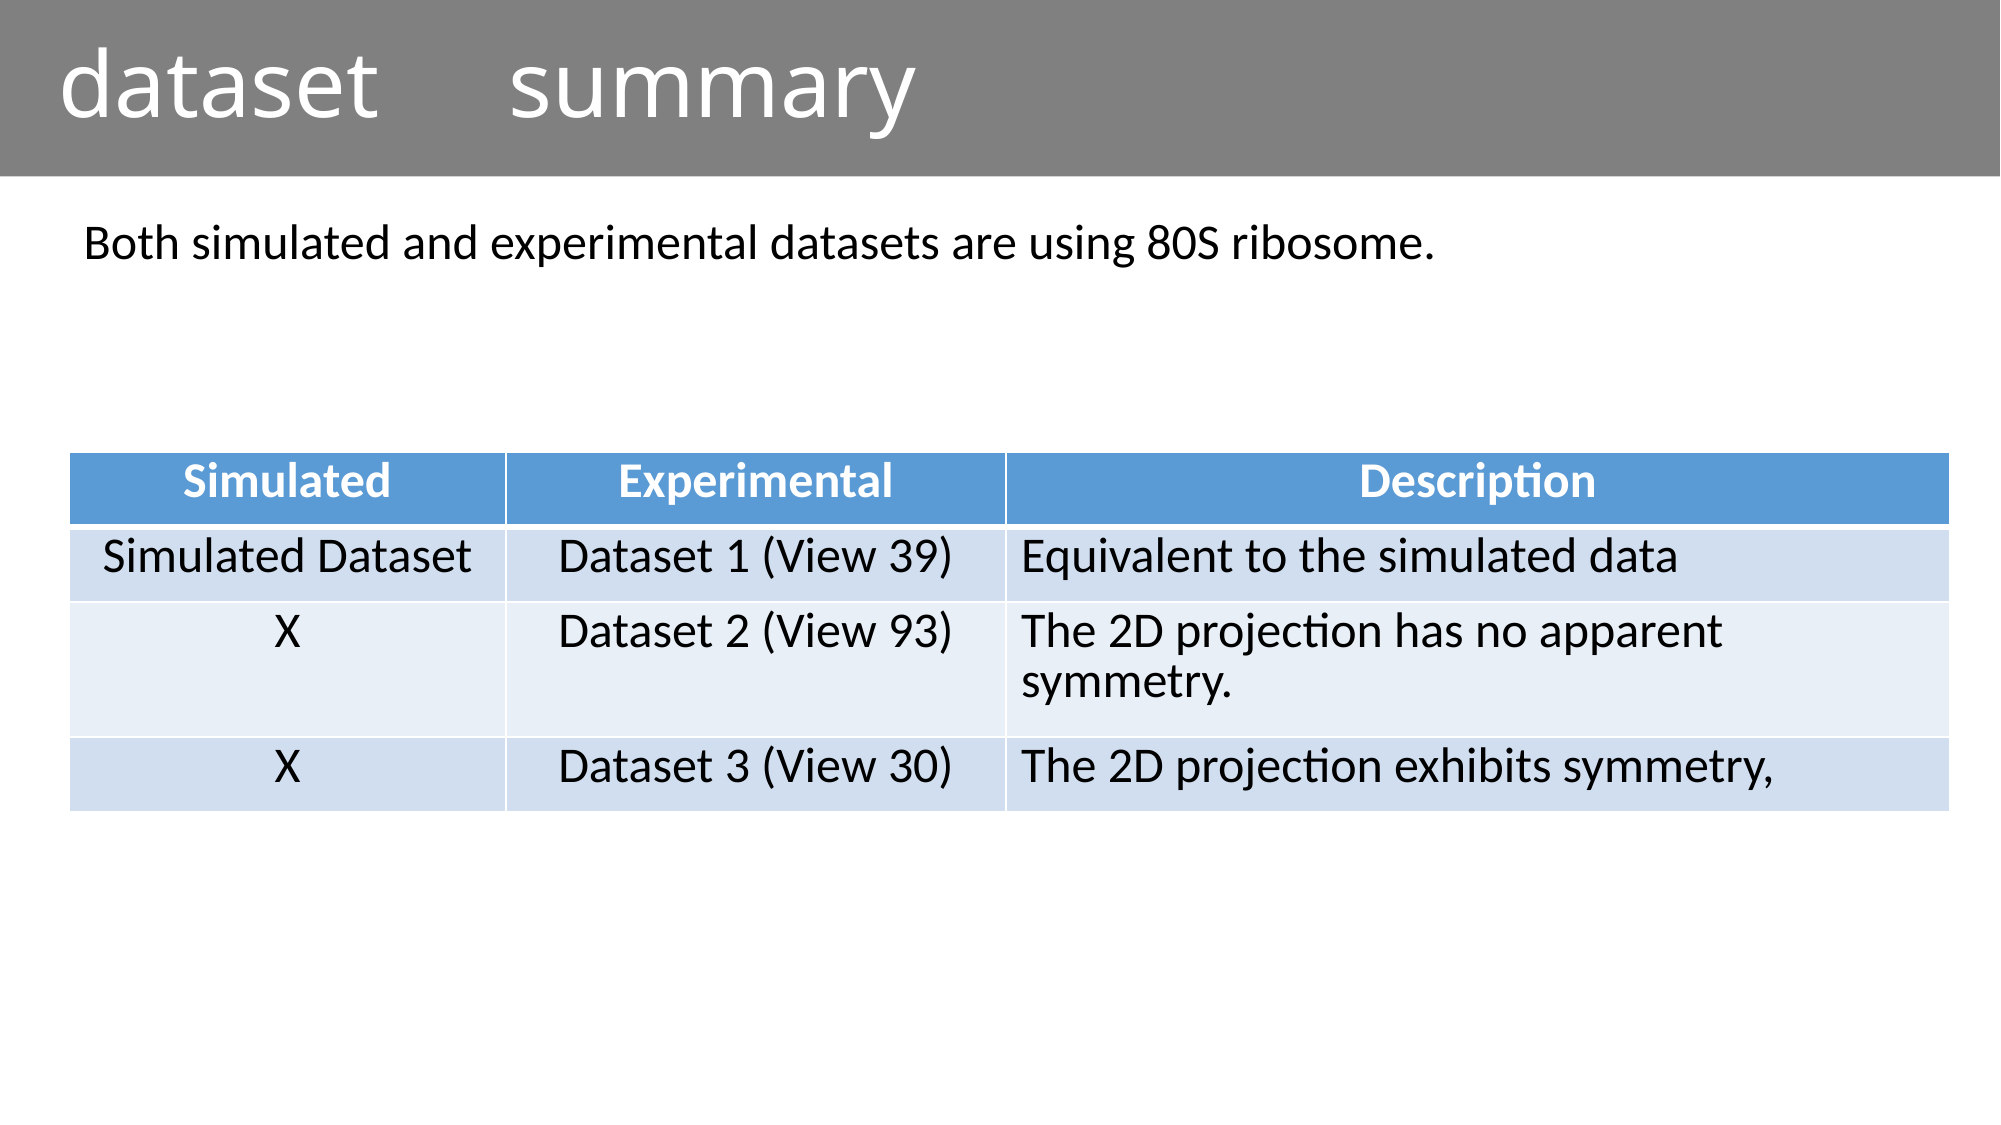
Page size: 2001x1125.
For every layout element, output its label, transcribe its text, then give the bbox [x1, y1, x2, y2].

text_box Both simulated and experimental datasets are using 80S ribosome. [68, 201, 1950, 277]
title dataset summary [43, 24, 1769, 152]
text_box [0, 0, 2000, 177]
